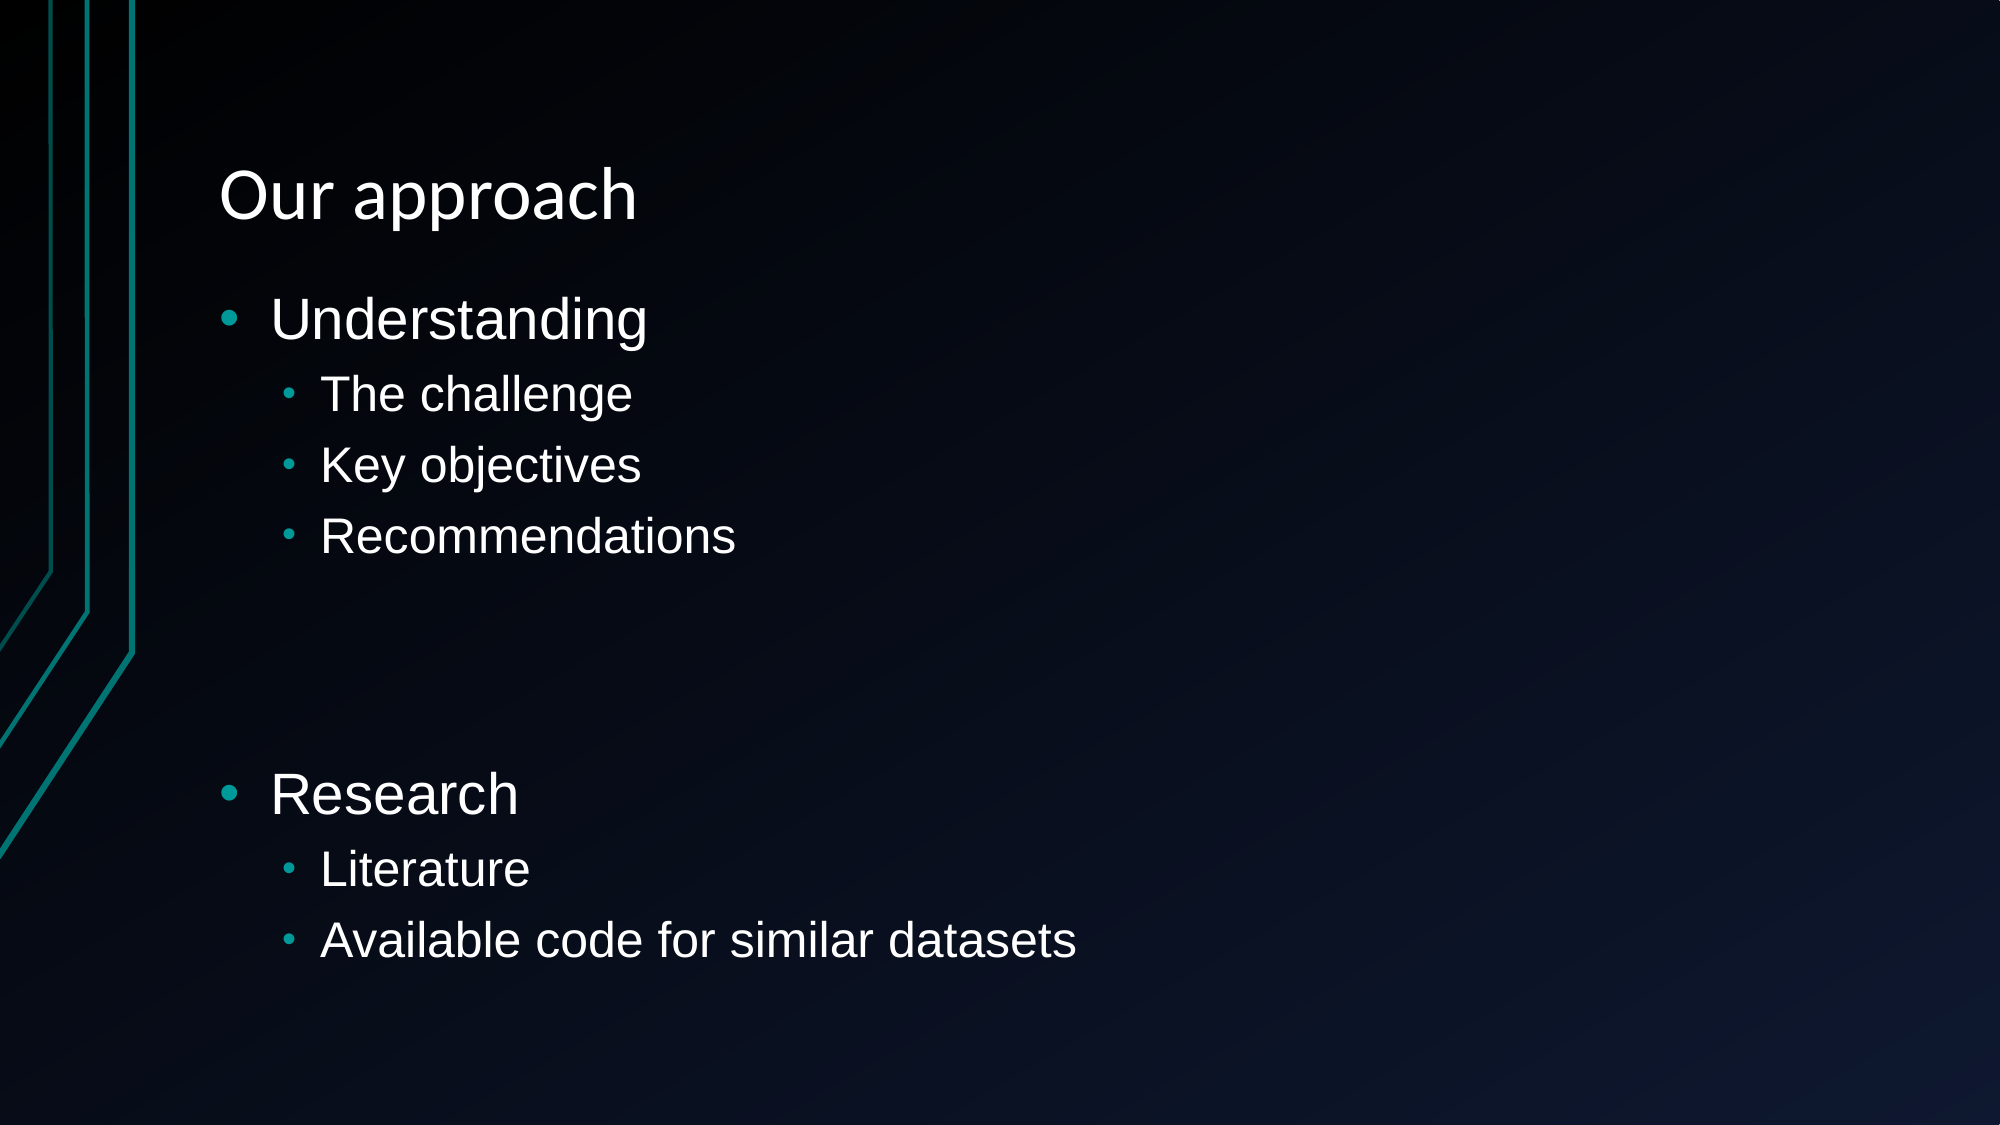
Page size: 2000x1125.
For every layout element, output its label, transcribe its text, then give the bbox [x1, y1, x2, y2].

list Understanding The challenge Key objectives Recommendations Research Literature Available code for similar datasets [199, 279, 1900, 1012]
title Our approach [199, 45, 1900, 246]
